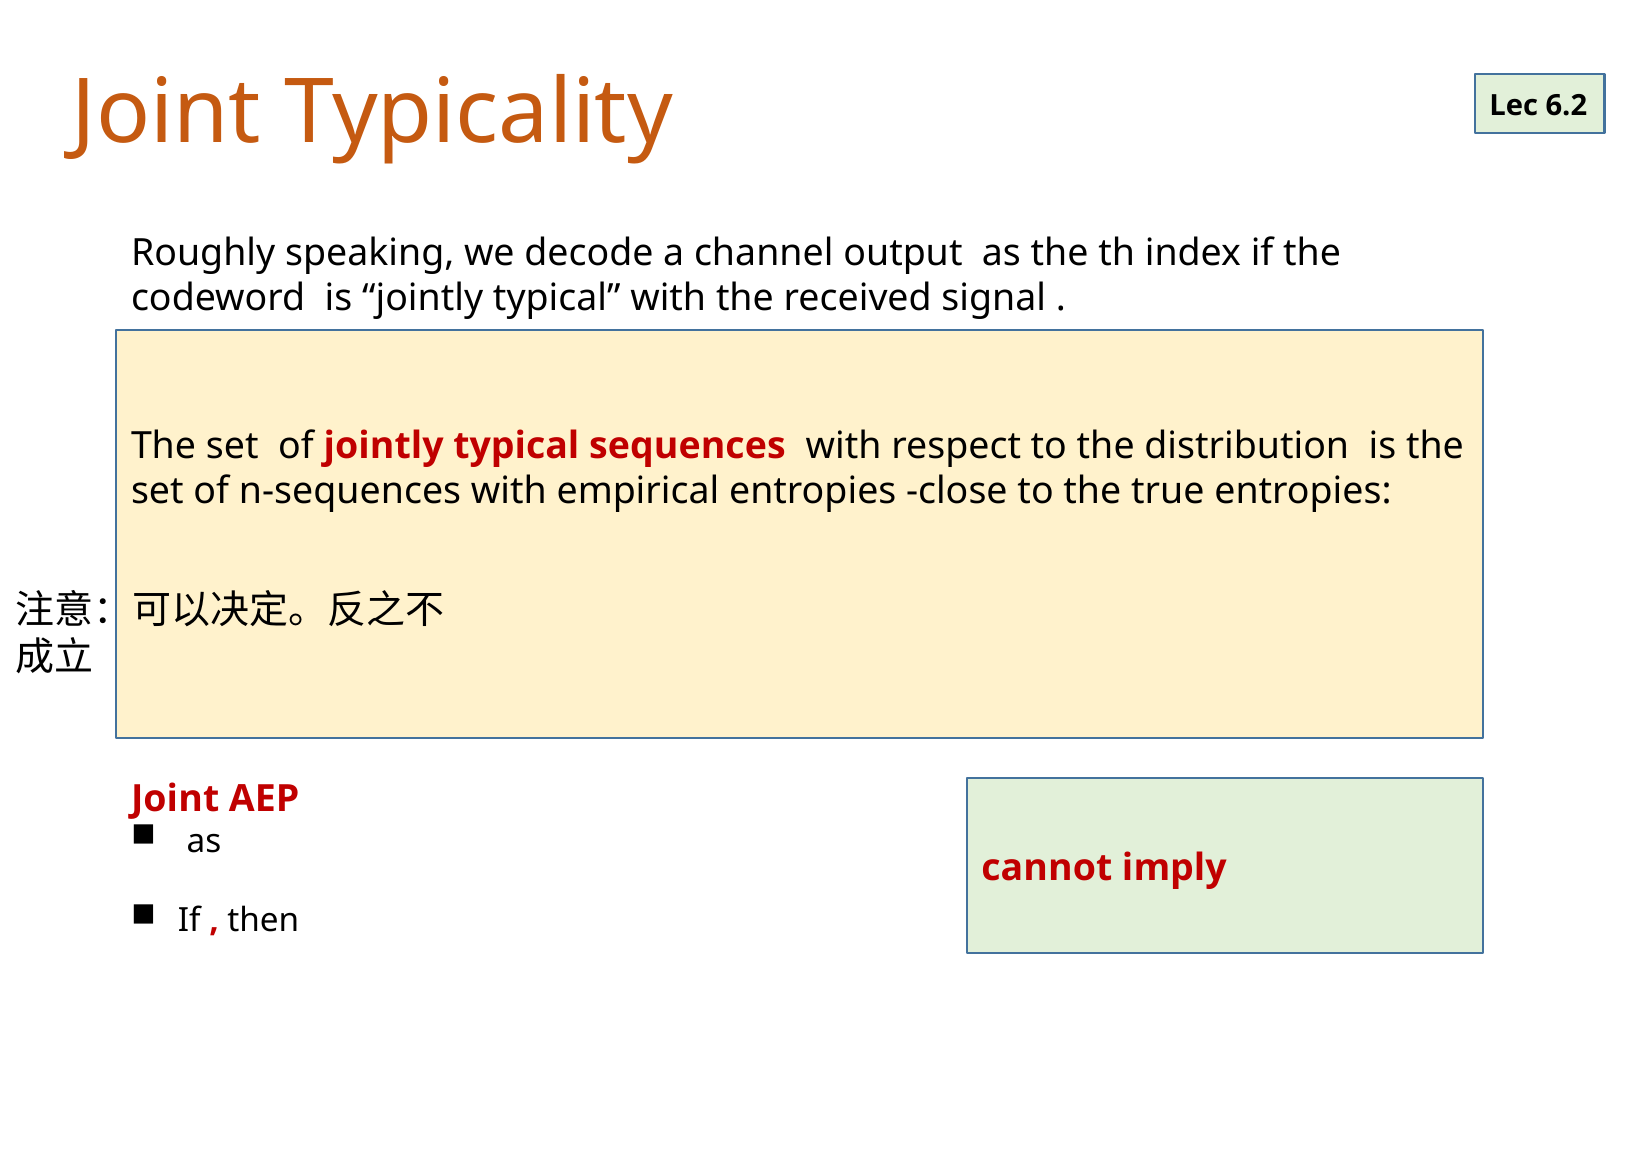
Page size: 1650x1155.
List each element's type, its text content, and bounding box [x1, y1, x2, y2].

text_box Lec 6.2 [1474, 73, 1606, 134]
text_box Joint Typicality [57, 45, 1496, 221]
